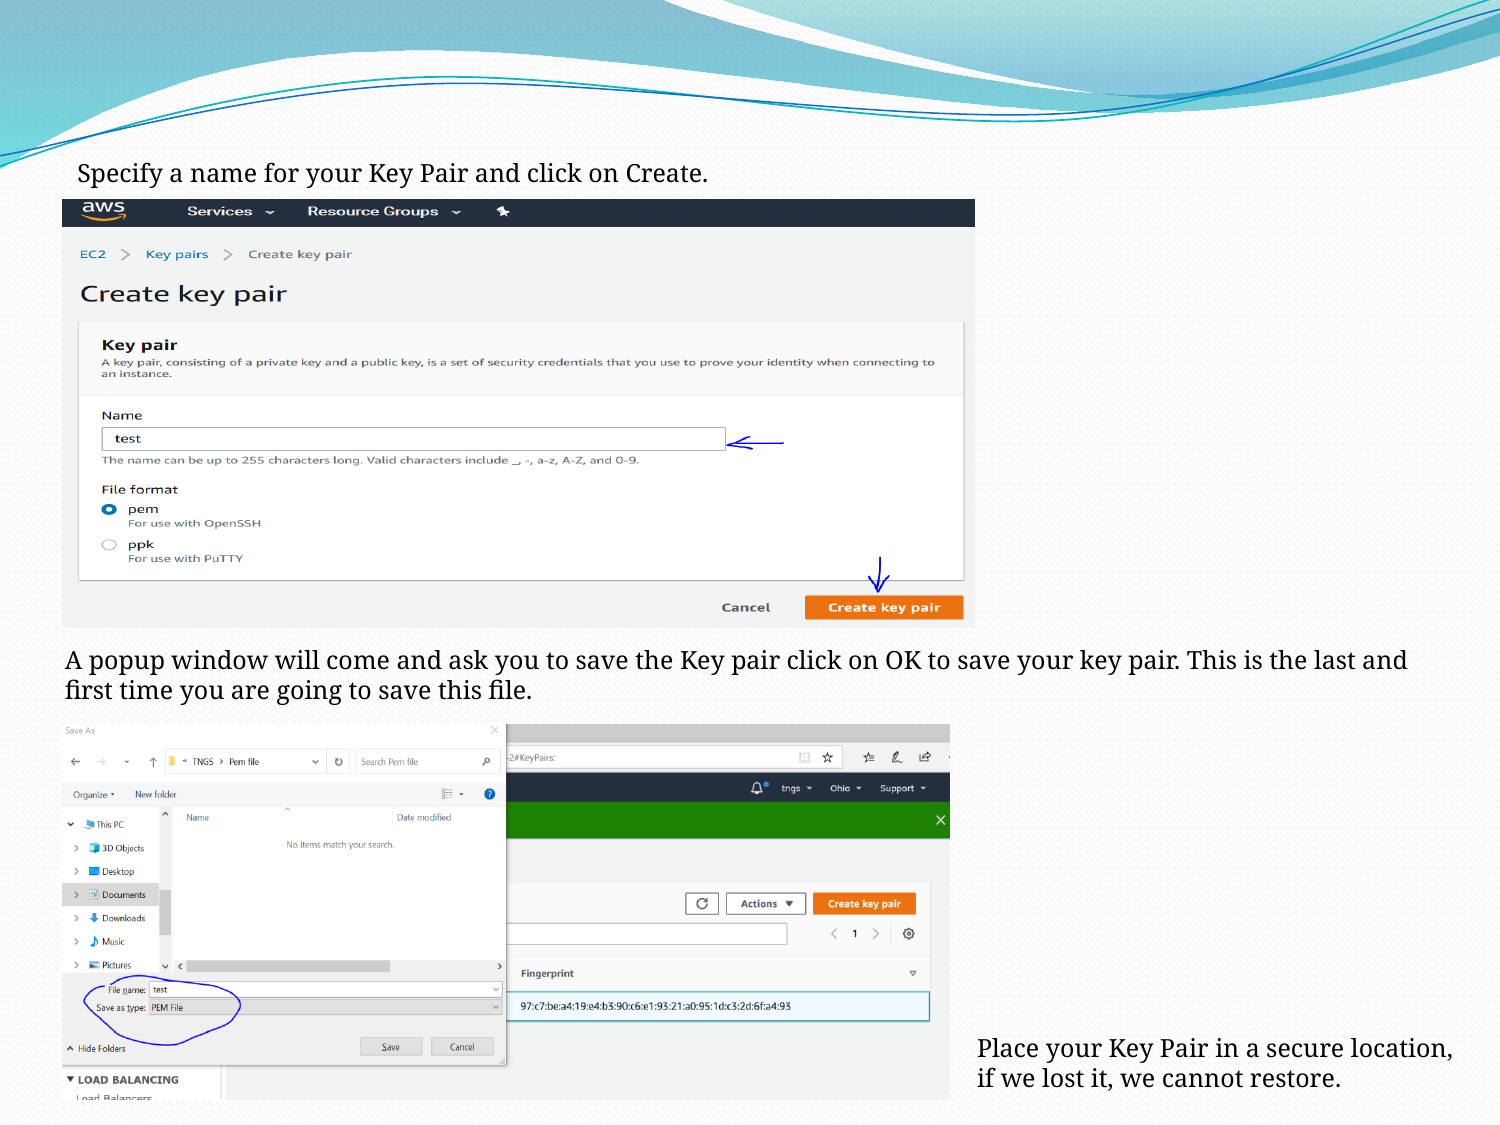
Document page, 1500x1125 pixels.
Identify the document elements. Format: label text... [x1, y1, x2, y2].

text_box A popup window will come and ask you to save the Key pair click on OK to save your key pair. This is the last and first time you are going to save this file. [50, 637, 1425, 713]
text_box Place your Key Pair in a secure location, if we lost it, we cannot restore. [962, 1024, 1475, 1100]
picture [62, 724, 951, 1101]
picture [62, 199, 976, 629]
text_box Specify a name for your Key Pair and click on Create. [62, 149, 788, 195]
